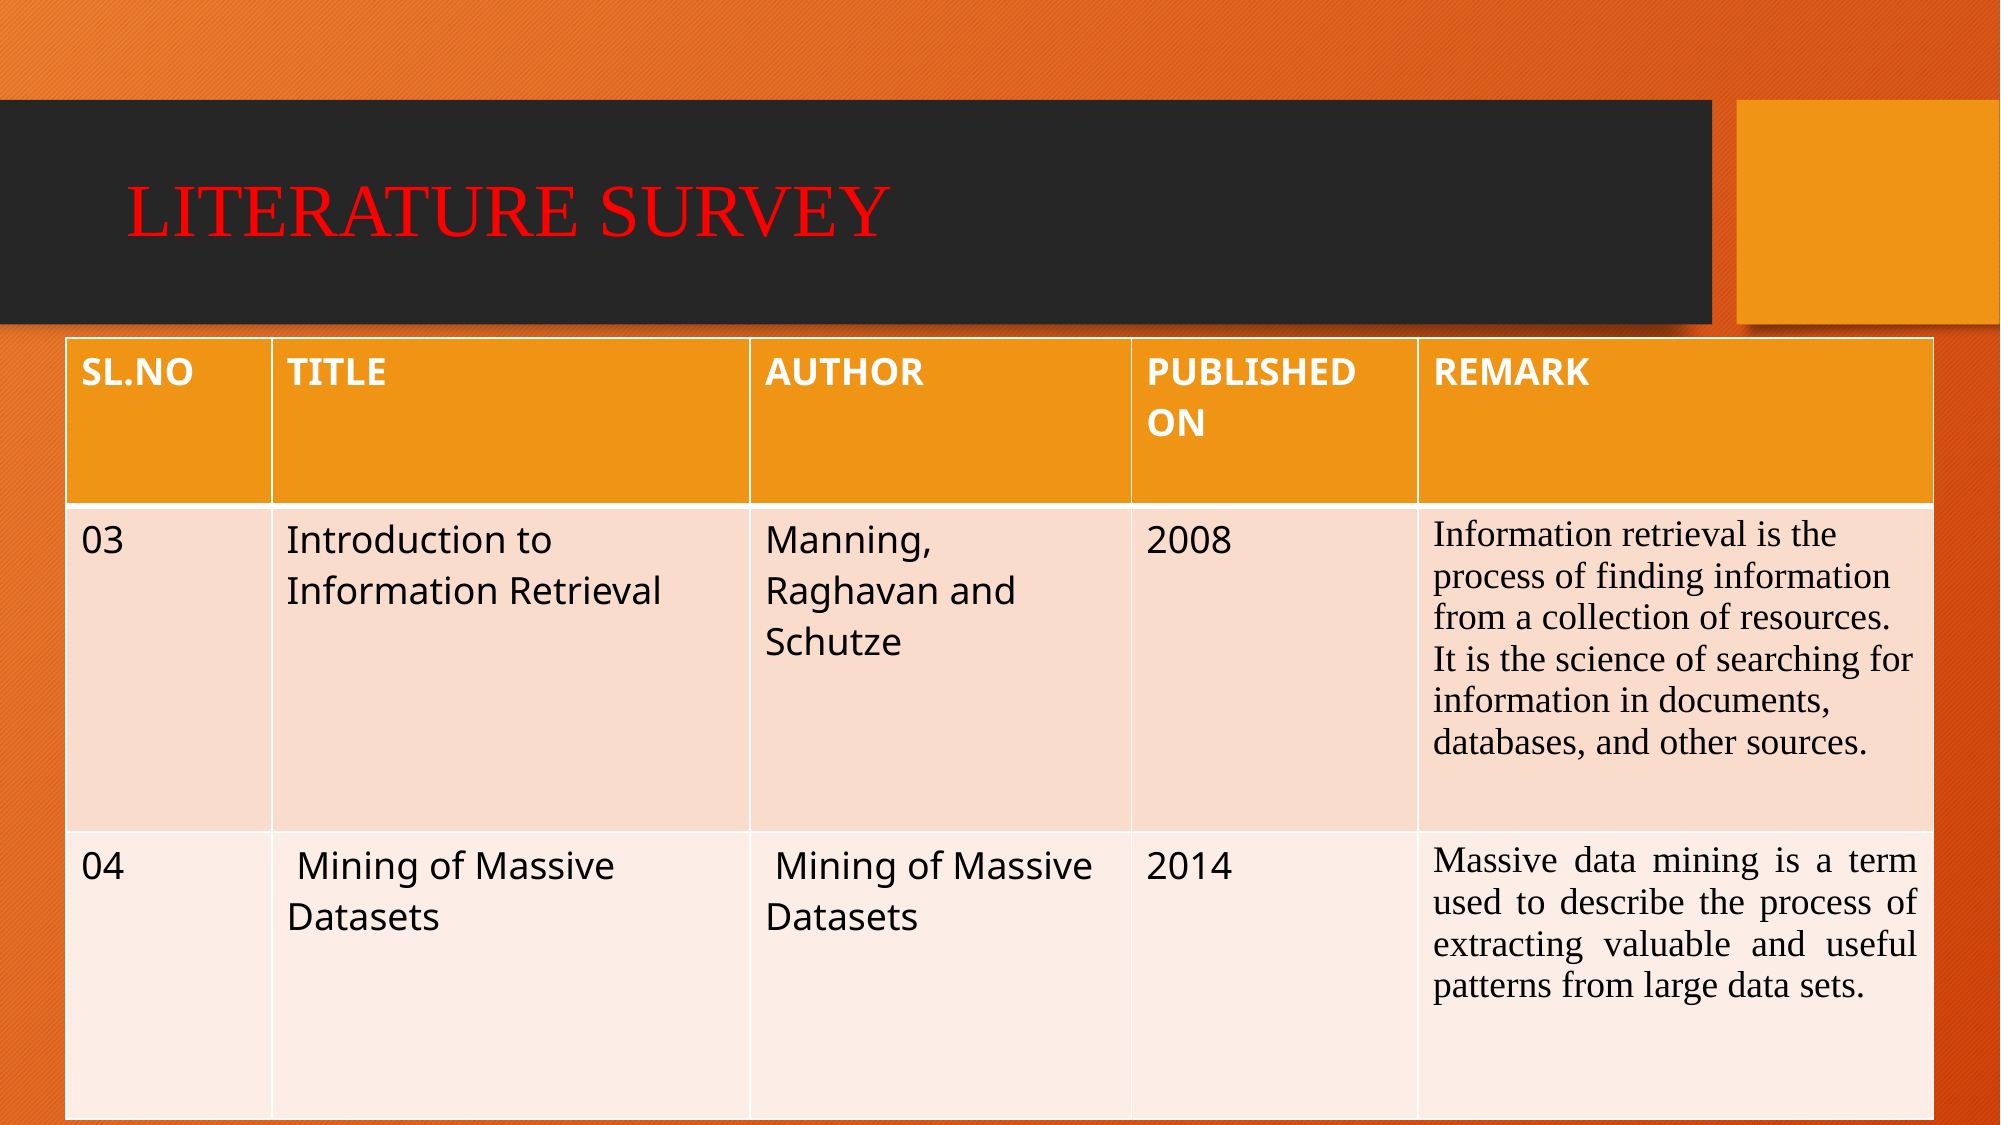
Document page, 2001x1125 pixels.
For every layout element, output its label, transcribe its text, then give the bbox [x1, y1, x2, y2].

table_cell 2014 [1132, 833, 1417, 1118]
table_cell 04 [67, 833, 271, 1118]
table_header TITLE [273, 339, 749, 503]
table_cell 03 [67, 509, 271, 831]
table_header REMARK [1419, 339, 1933, 503]
table_header AUTHOR [751, 339, 1131, 503]
title LITERATURE SURVEY [111, 123, 1689, 301]
table_cell 2008 [1132, 509, 1417, 831]
table_cell Introduction to Information Retrieval [273, 509, 749, 831]
table_header SL.NO [67, 339, 271, 503]
picture [1736, 325, 2000, 347]
table_cell Information retrieval is the process of finding information from a collection of resources. It is the science of searching for information in documents, databases, and other sources. [1419, 509, 1933, 831]
table_cell Massive data mining is a term used to describe the process of extracting valuable and useful patterns from large data sets. [1419, 833, 1933, 1118]
table_cell Mining of Massive Datasets [273, 833, 749, 1118]
table_cell Manning, Raghavan and Schutze [751, 509, 1131, 831]
picture [0, 325, 1713, 376]
table_cell Mining of Massive Datasets [751, 833, 1131, 1118]
table_header PUBLISHED ON [1132, 339, 1417, 503]
